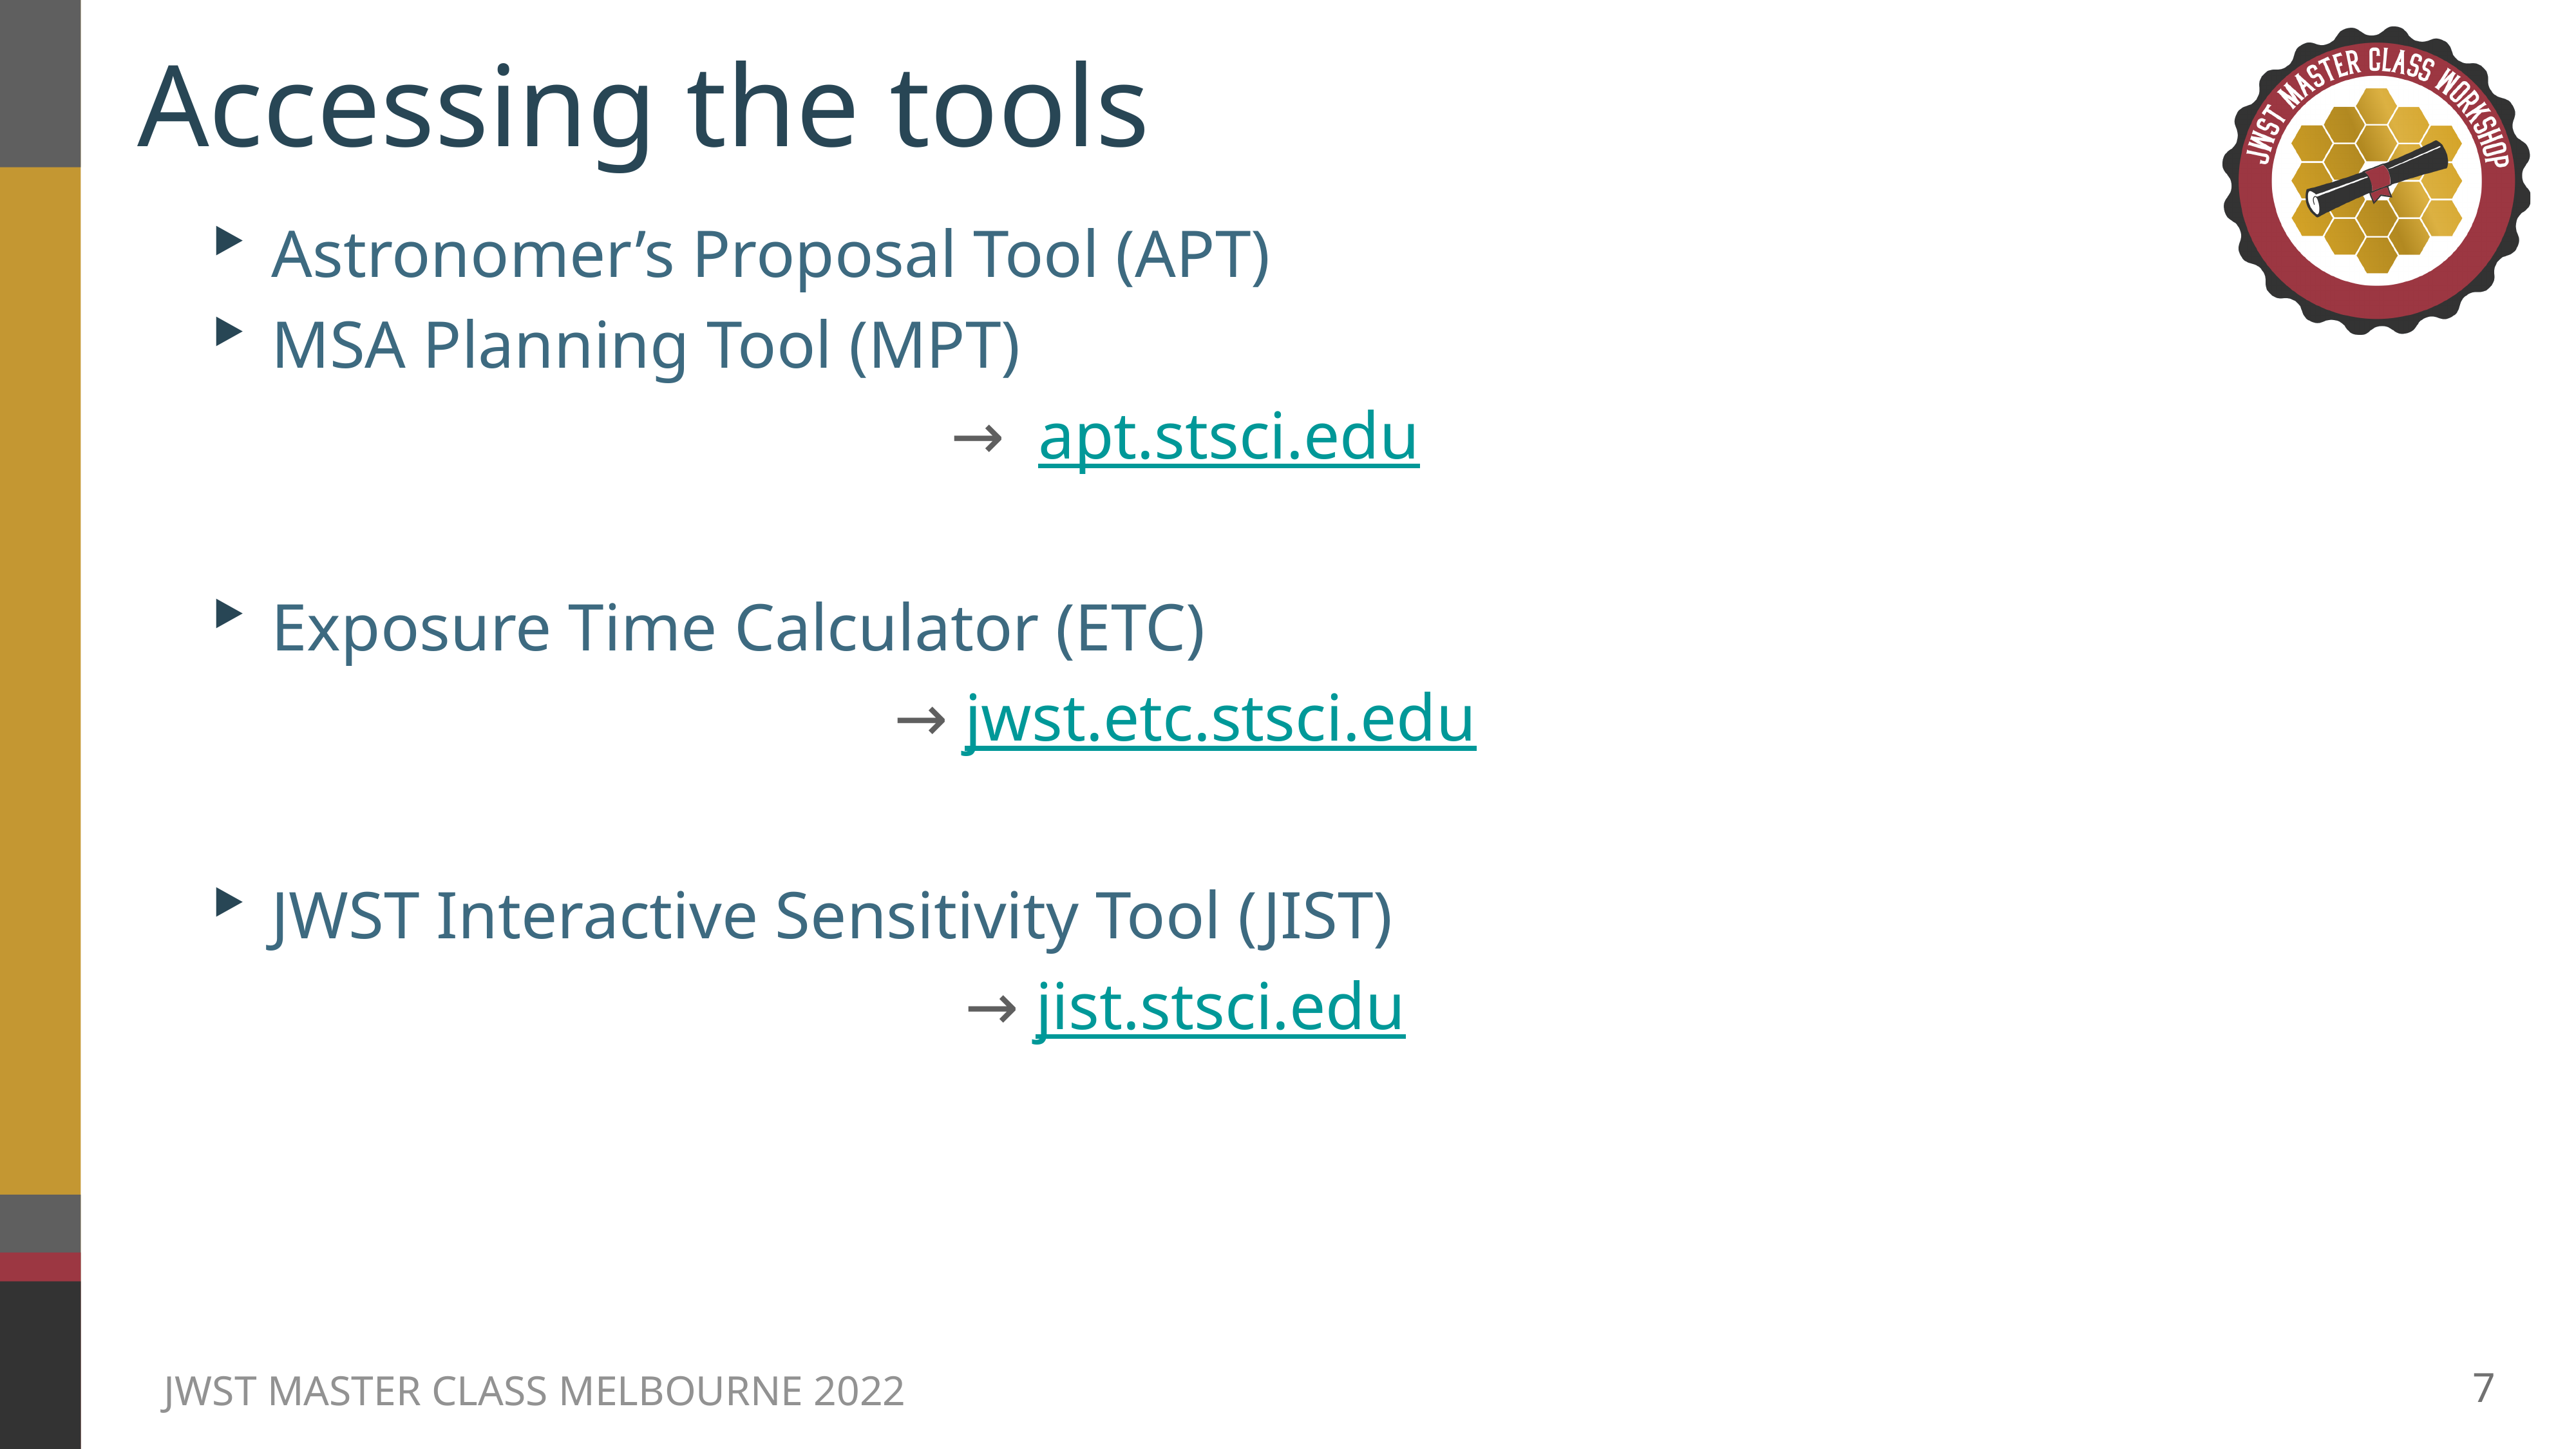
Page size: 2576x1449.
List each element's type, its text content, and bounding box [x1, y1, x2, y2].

list Astronomer’s Proposal Tool (APT) MSA Planning Tool (MPT) → apt.stsci.edu Exposure Time Calculator (ETC) → jwst.etc.stsci.edu JWST Interactive Sensitivity Tool (JIST) → jist.stsci.edu [131, 207, 2172, 1190]
title Accessing the tools [131, 17, 2172, 186]
picture [2222, 26, 2531, 335]
slide_number 7 [2454, 1356, 2515, 1423]
